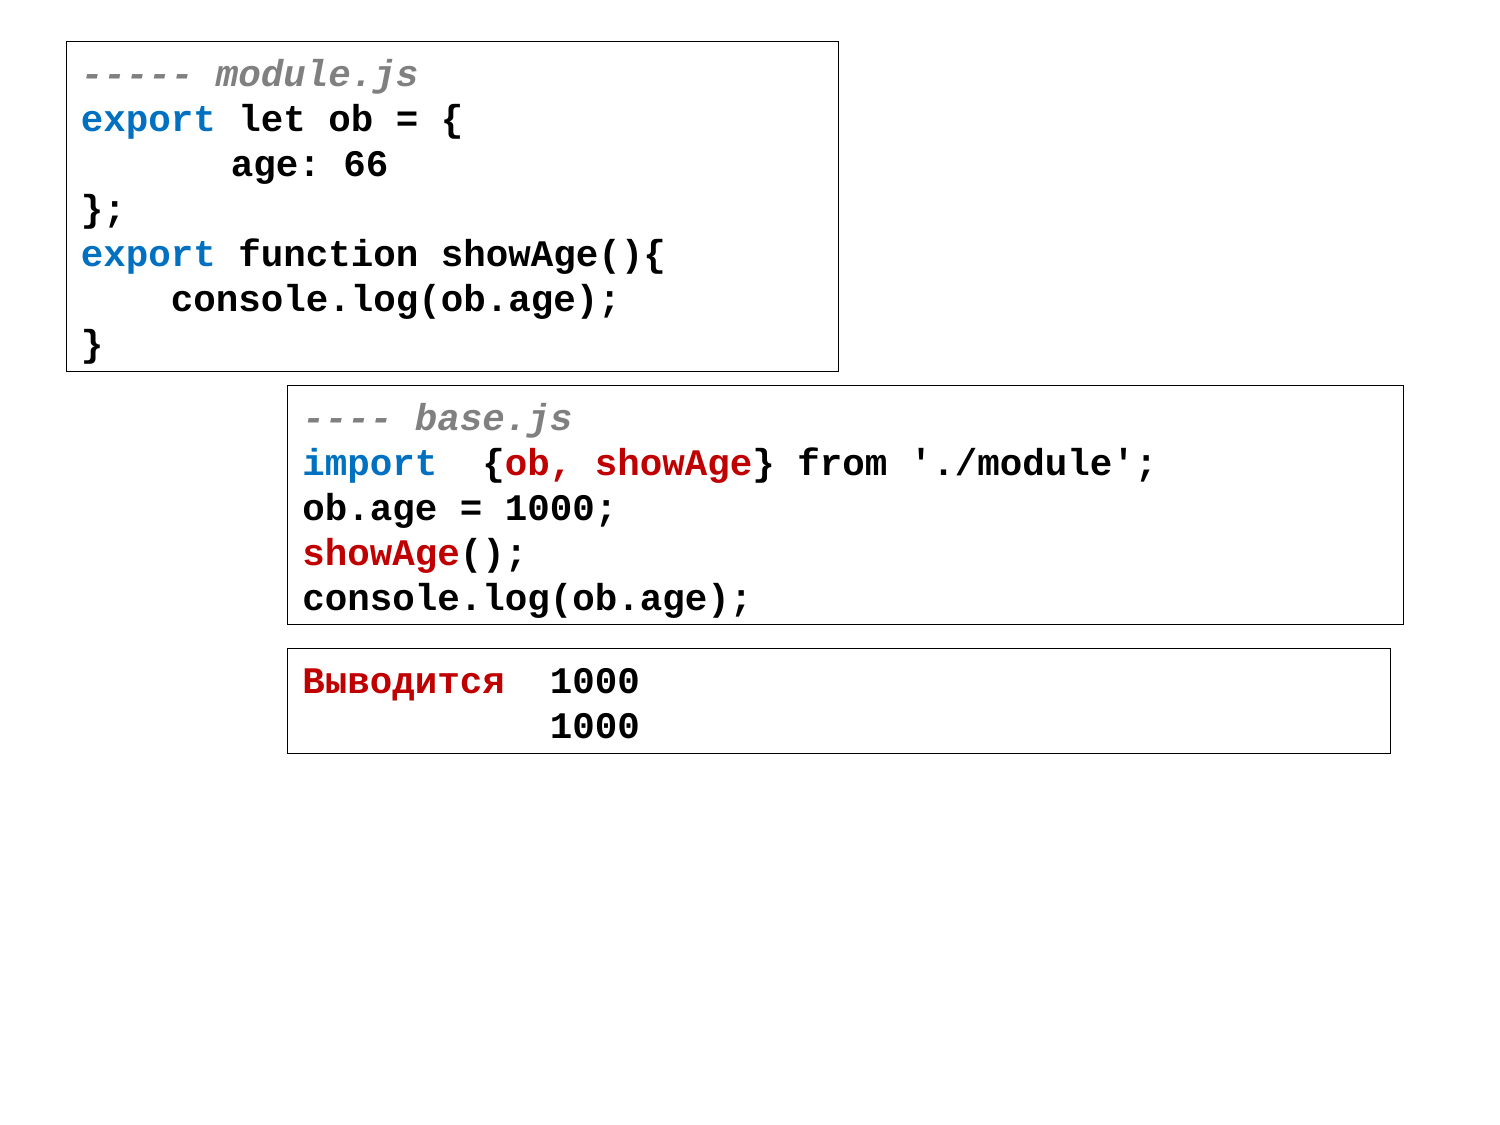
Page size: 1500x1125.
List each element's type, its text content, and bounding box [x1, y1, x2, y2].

text_box ----- module.js export let ob = { age: 66 }; export function showAge(){ console.log(ob.age); } [66, 41, 839, 372]
text_box ---- base.js import {ob, showAge} from './module'; ob.age = 1000; showAge(); console.log(ob.age); [287, 385, 1404, 625]
text_box Выводится 1000 1000 [287, 648, 1391, 754]
